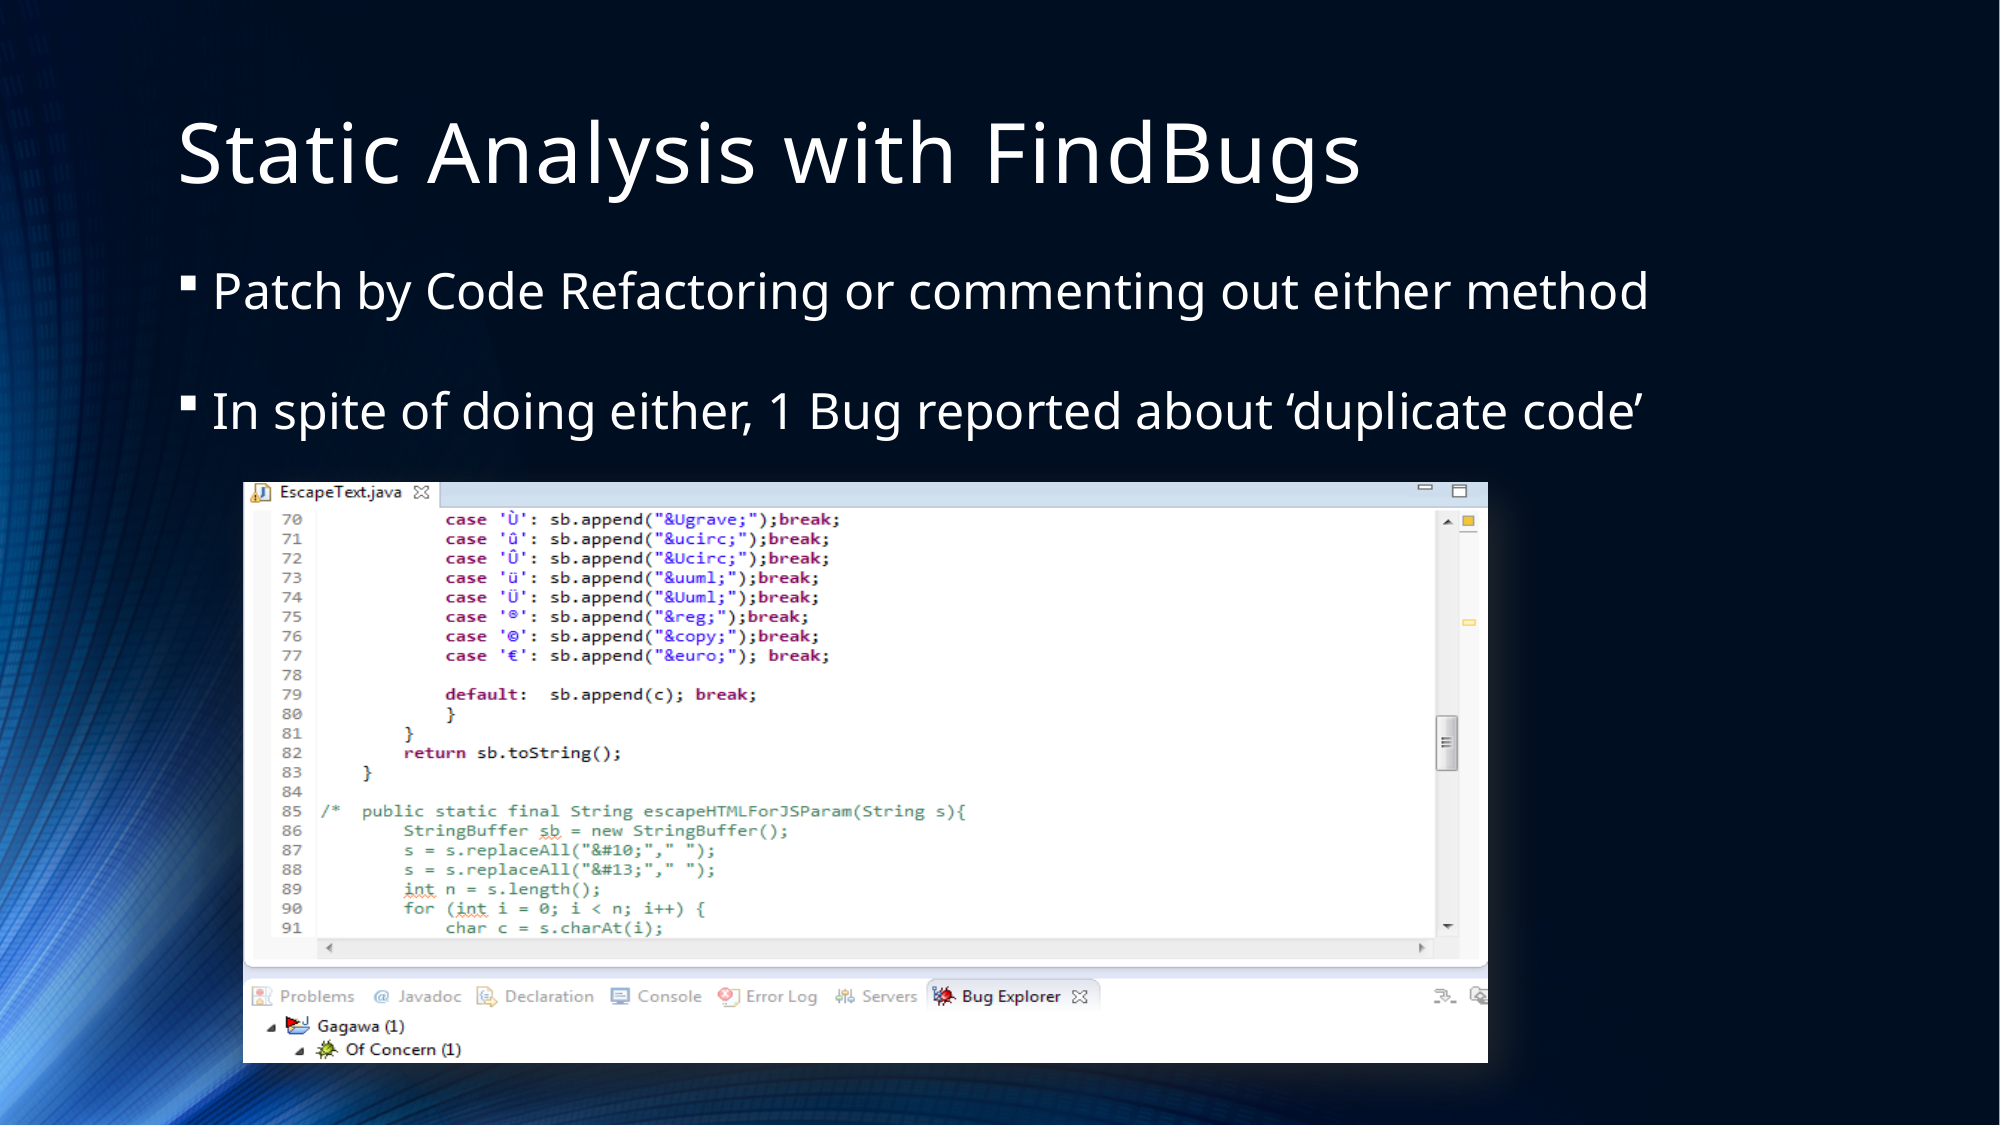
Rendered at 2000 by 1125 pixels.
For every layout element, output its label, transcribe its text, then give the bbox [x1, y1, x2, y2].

picture [0, 0, 2000, 1125]
text_box Patch by Code Refactoring or commenting out either method In spite of doing either, 1 Bug reported about ‘duplicate code’ [162, 251, 1875, 447]
title Static Analysis with FindBugs [162, 62, 1663, 250]
